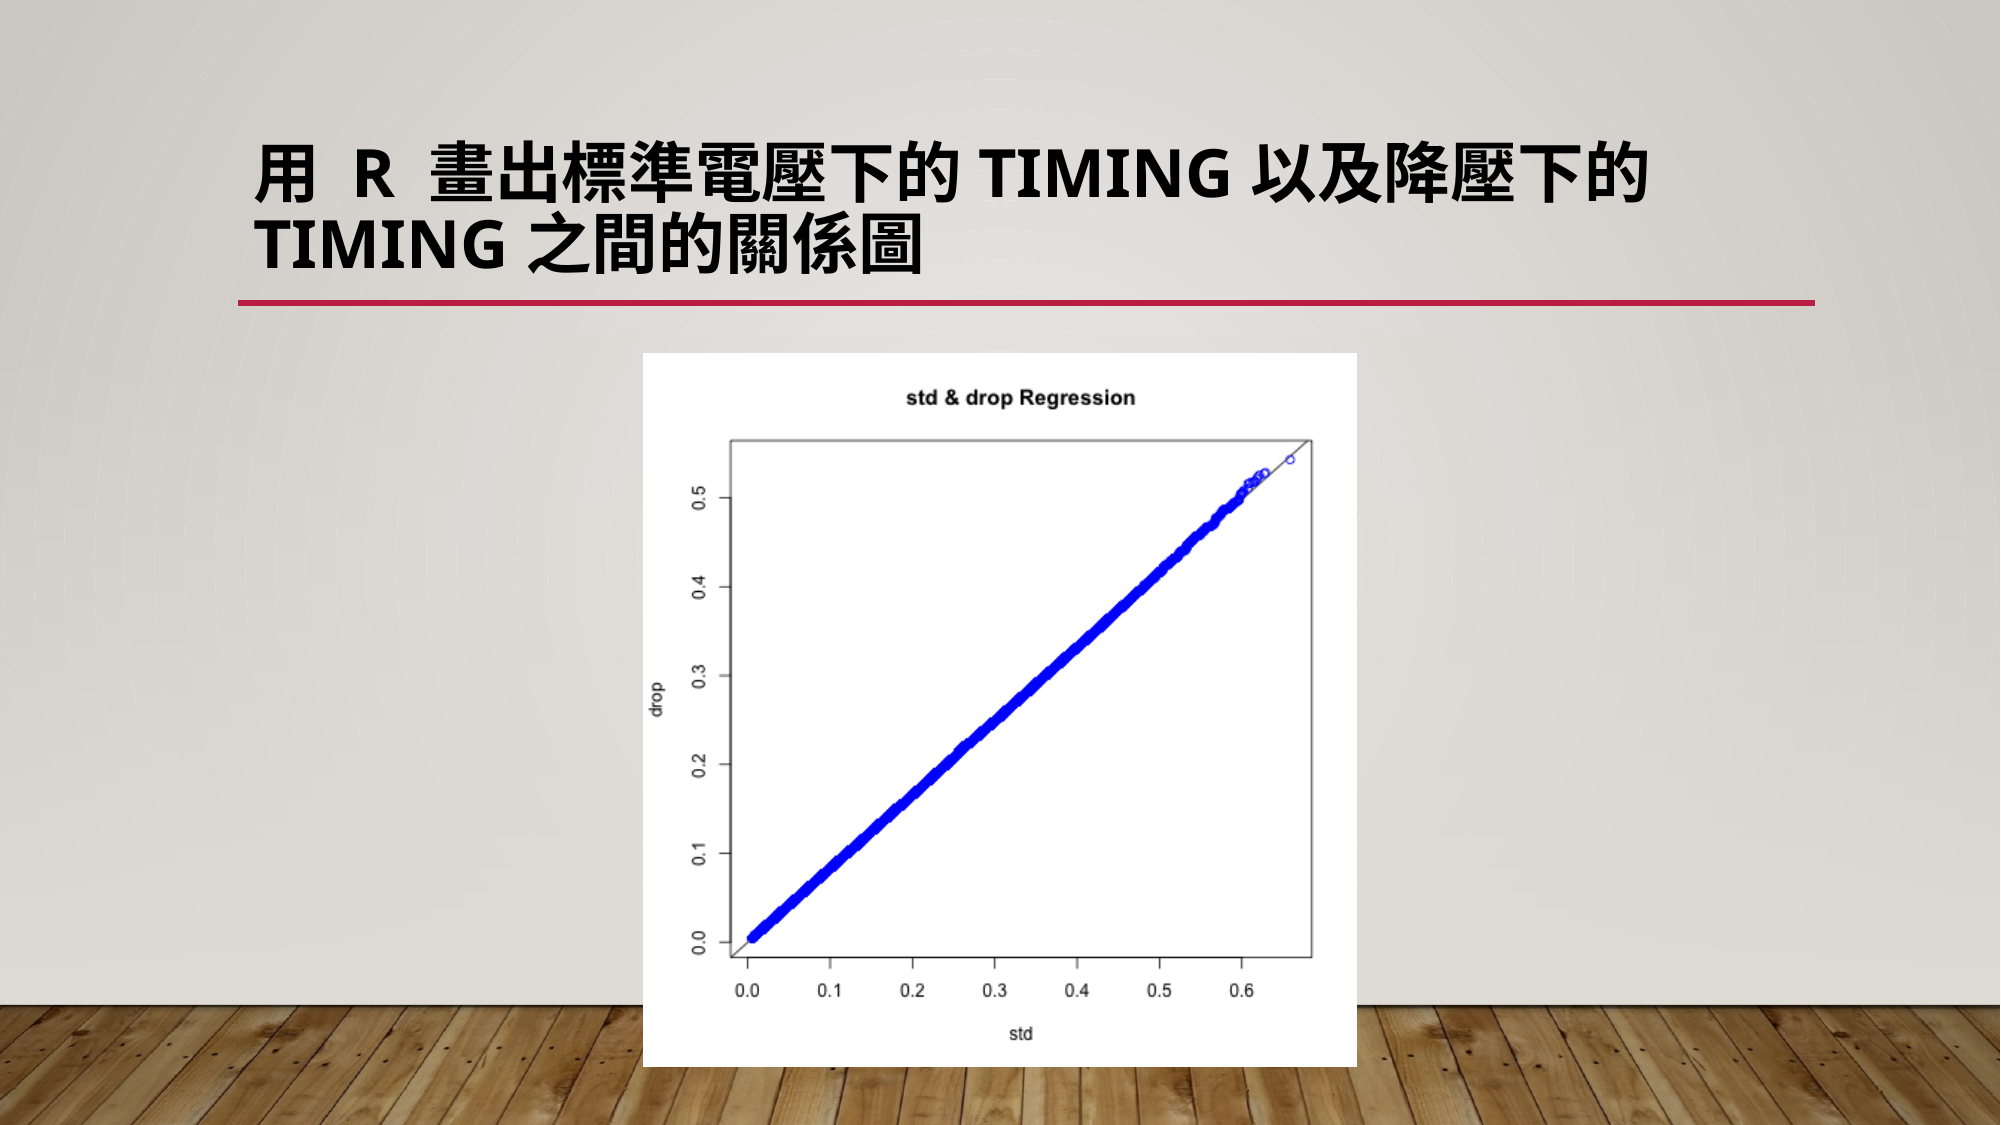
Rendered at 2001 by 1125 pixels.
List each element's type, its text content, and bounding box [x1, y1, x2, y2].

title 用 R 畫出標準電壓下的timing以及降壓下的timing之間的關係圖 [238, 131, 1814, 305]
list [643, 353, 1357, 1067]
picture [0, 1005, 2000, 1125]
